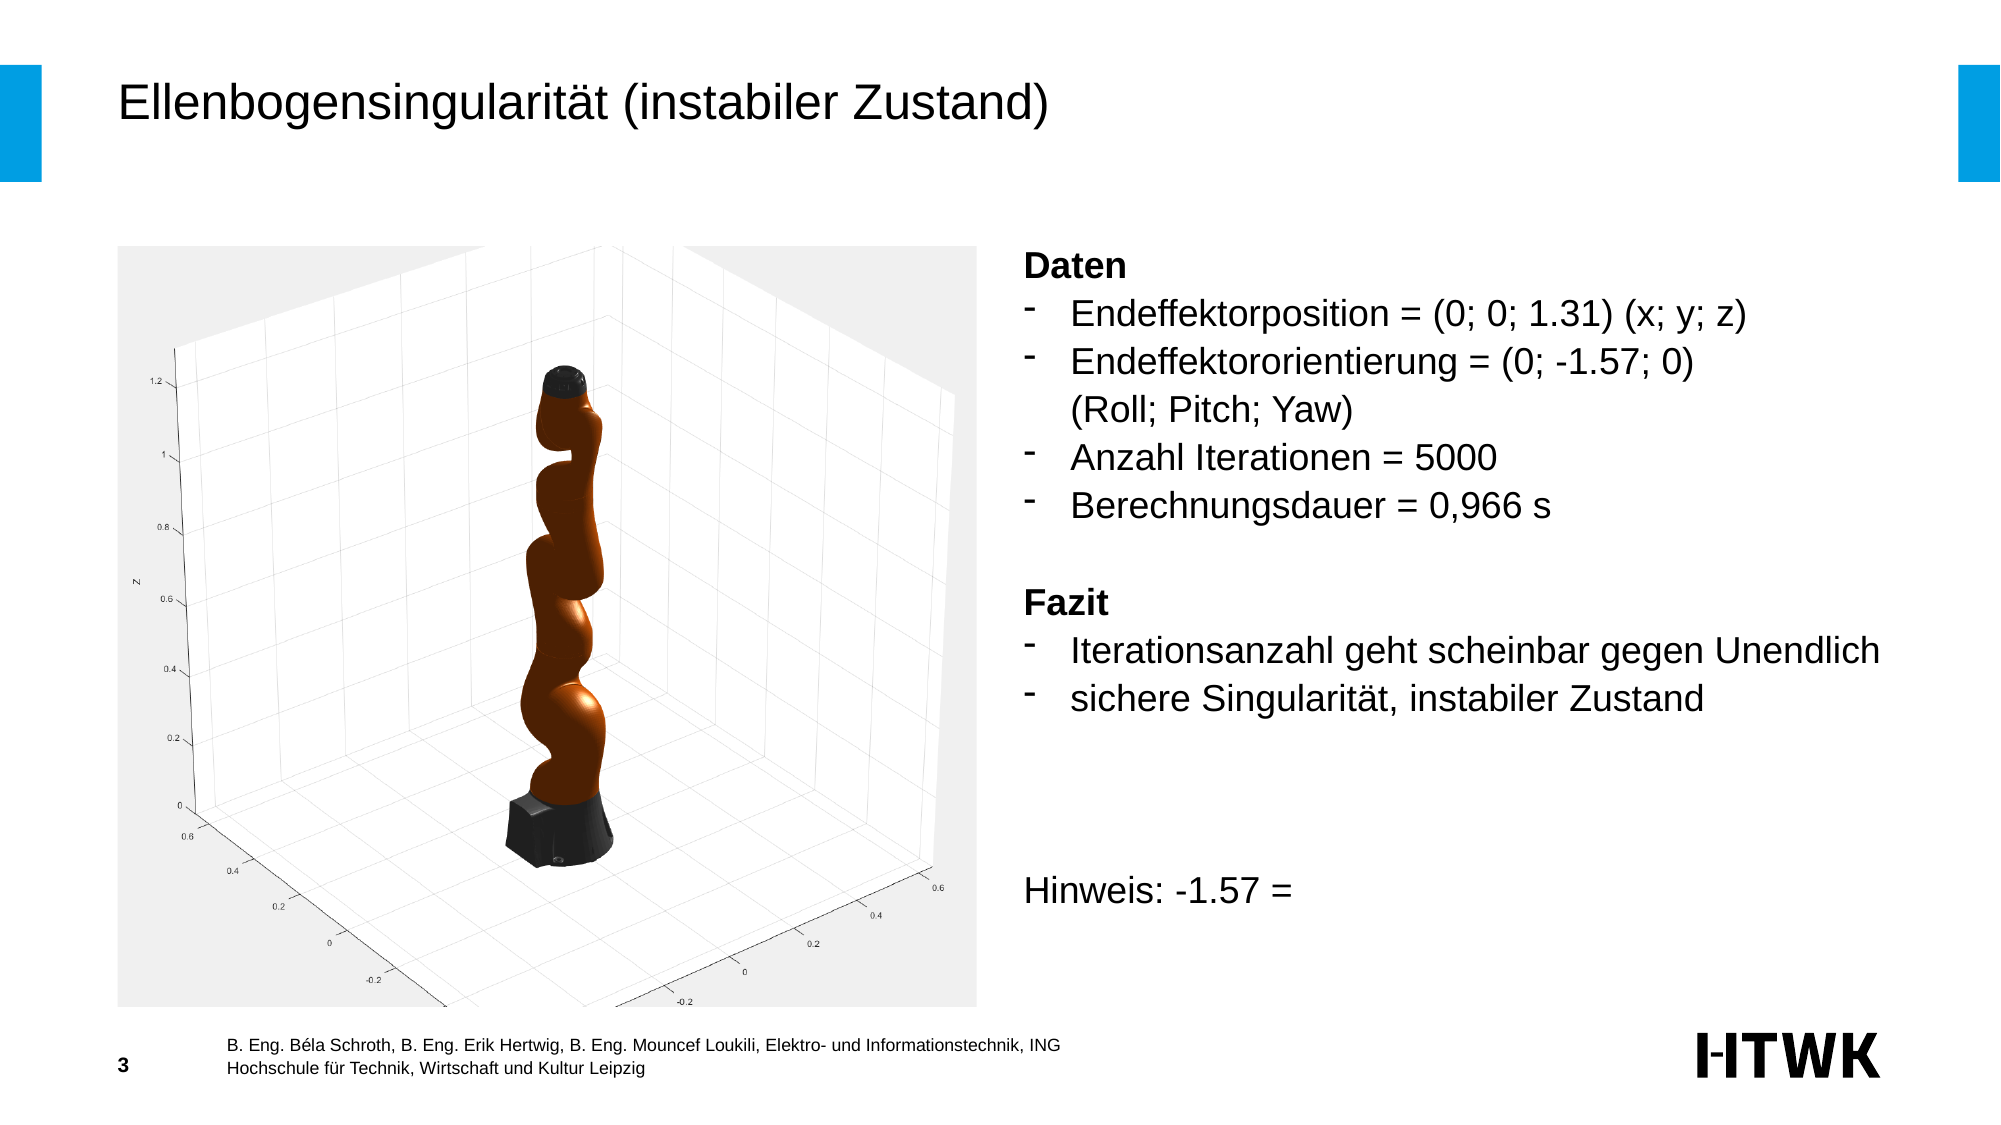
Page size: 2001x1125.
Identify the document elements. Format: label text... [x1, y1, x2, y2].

footer B. Eng. Béla Schroth, B. Eng. Erik Hertwig, B. Eng. Mouncef Loukili, Elektro- und Informationstechnik, ING [226, 1017, 1104, 1055]
picture [117, 246, 977, 1007]
title Ellenbogensingularität (instabiler Zustand) [117, 64, 1883, 182]
slide_number 3 [117, 1018, 199, 1078]
